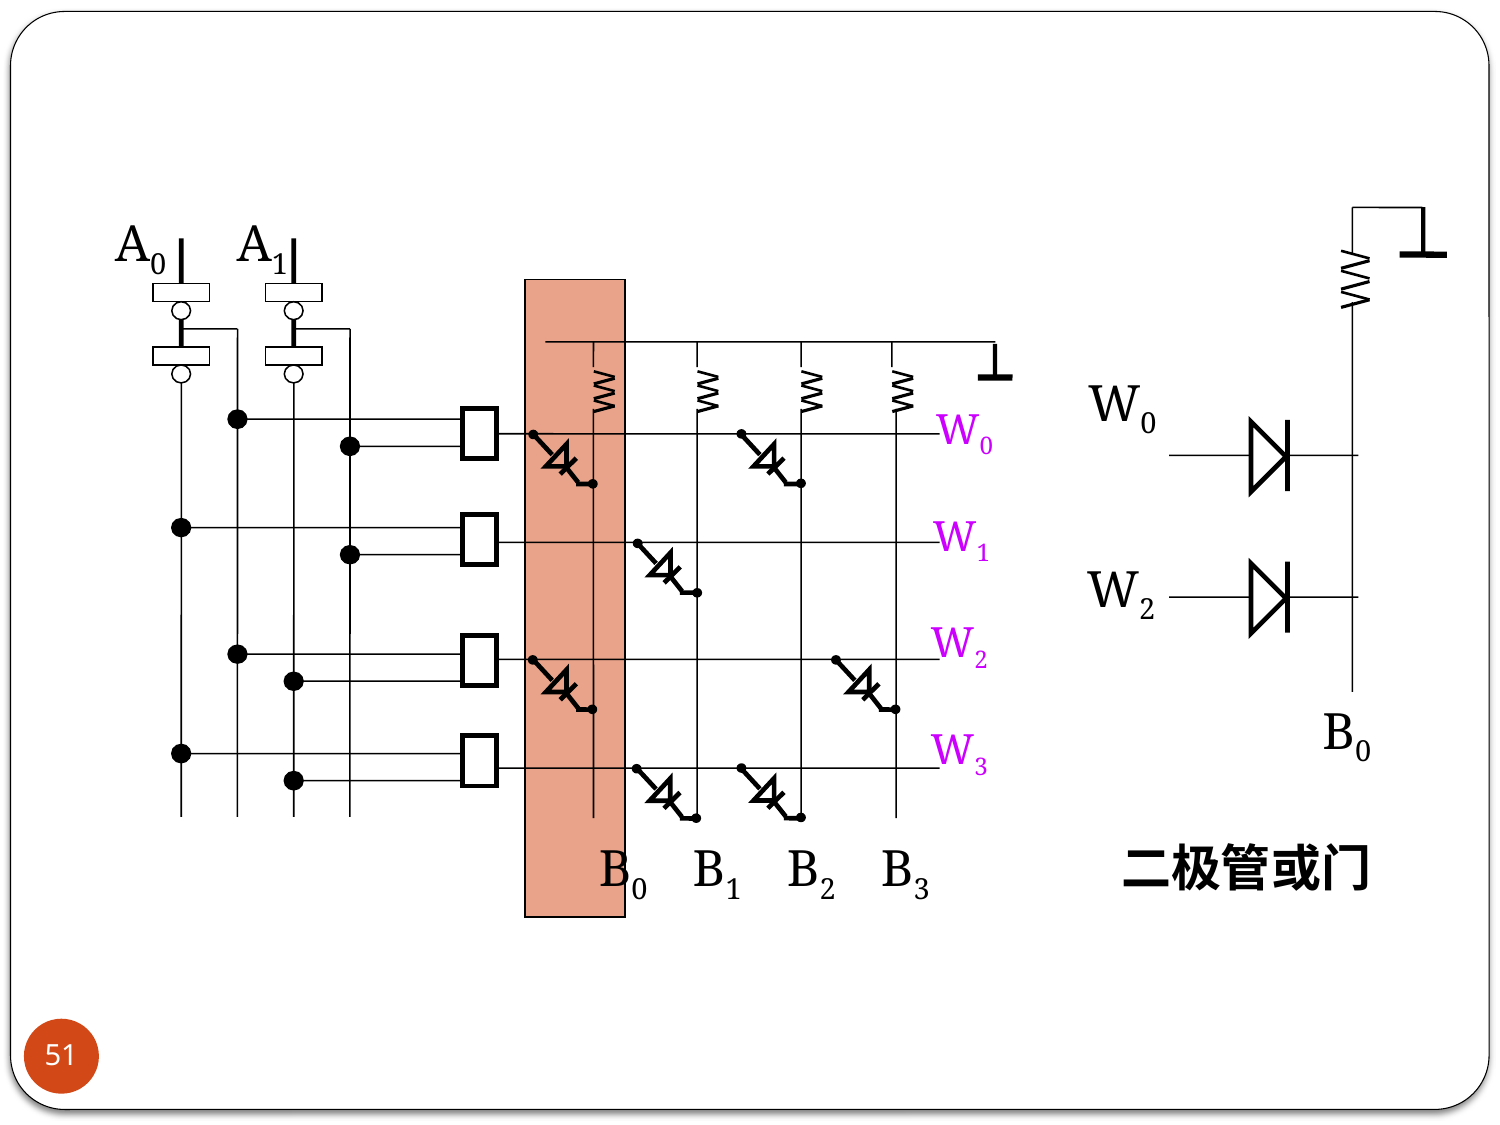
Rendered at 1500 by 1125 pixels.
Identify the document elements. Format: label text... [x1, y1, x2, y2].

text_box 二极管或门 [1057, 829, 1436, 905]
text_box [1251, 421, 1287, 492]
text_box B0 [1307, 691, 1387, 775]
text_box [1340, 254, 1371, 304]
slide_number 51 [23, 1018, 99, 1094]
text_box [99, 204, 497, 818]
text_box W2 [1072, 549, 1171, 633]
text_box W0 [1073, 363, 1172, 447]
text_box [1251, 563, 1287, 634]
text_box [498, 279, 1014, 918]
